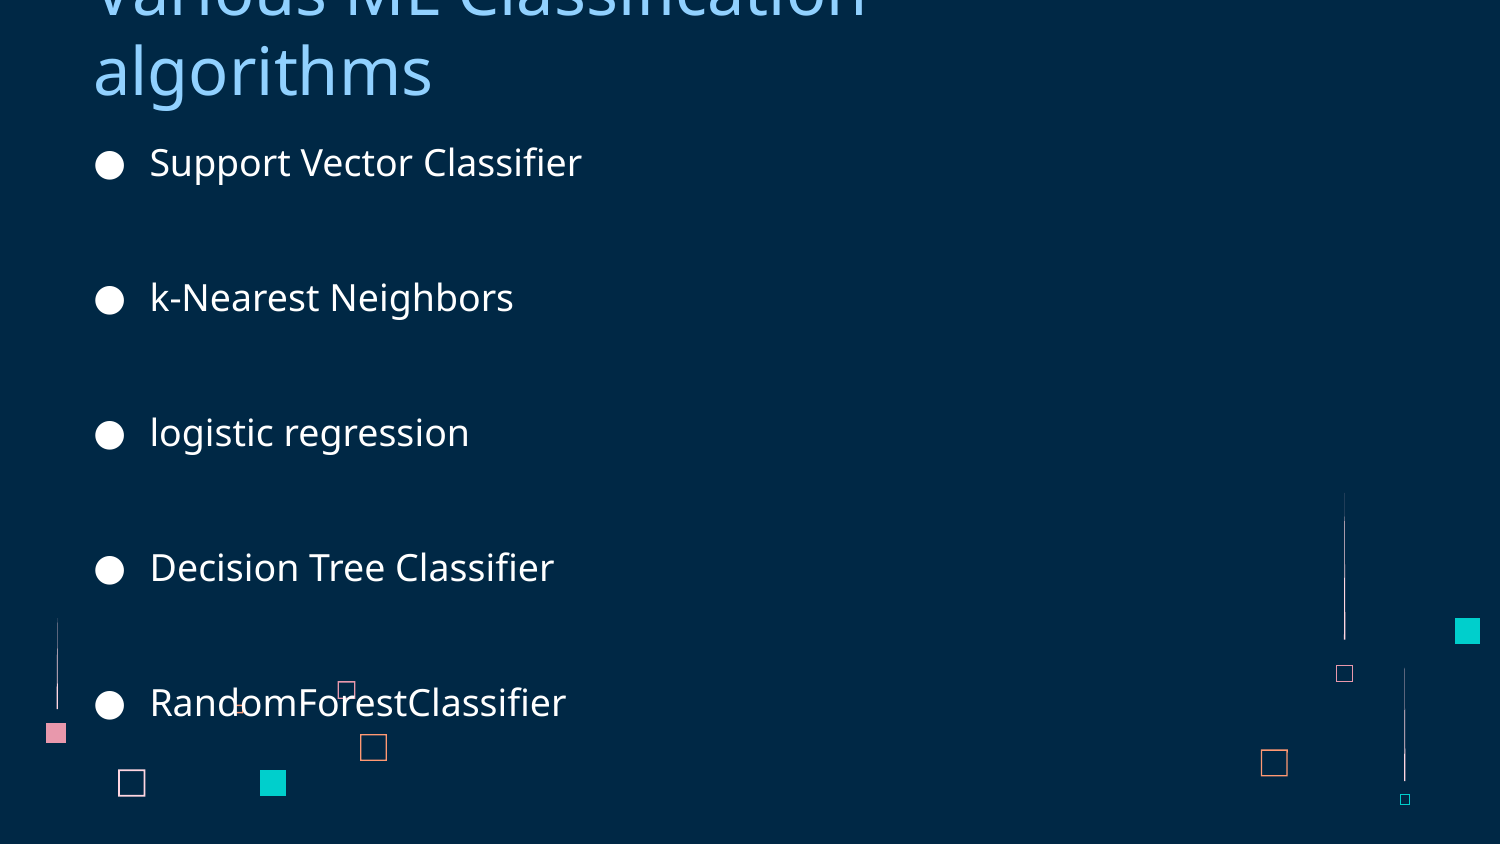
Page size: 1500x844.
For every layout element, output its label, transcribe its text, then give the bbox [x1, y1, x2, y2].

list Support Vector Classifier k-Nearest Neighbors logistic regression Decision Tree Classifier RandomForestClassifier [59, 123, 1420, 754]
title Various ML Classification algorithms [59, 20, 1054, 124]
